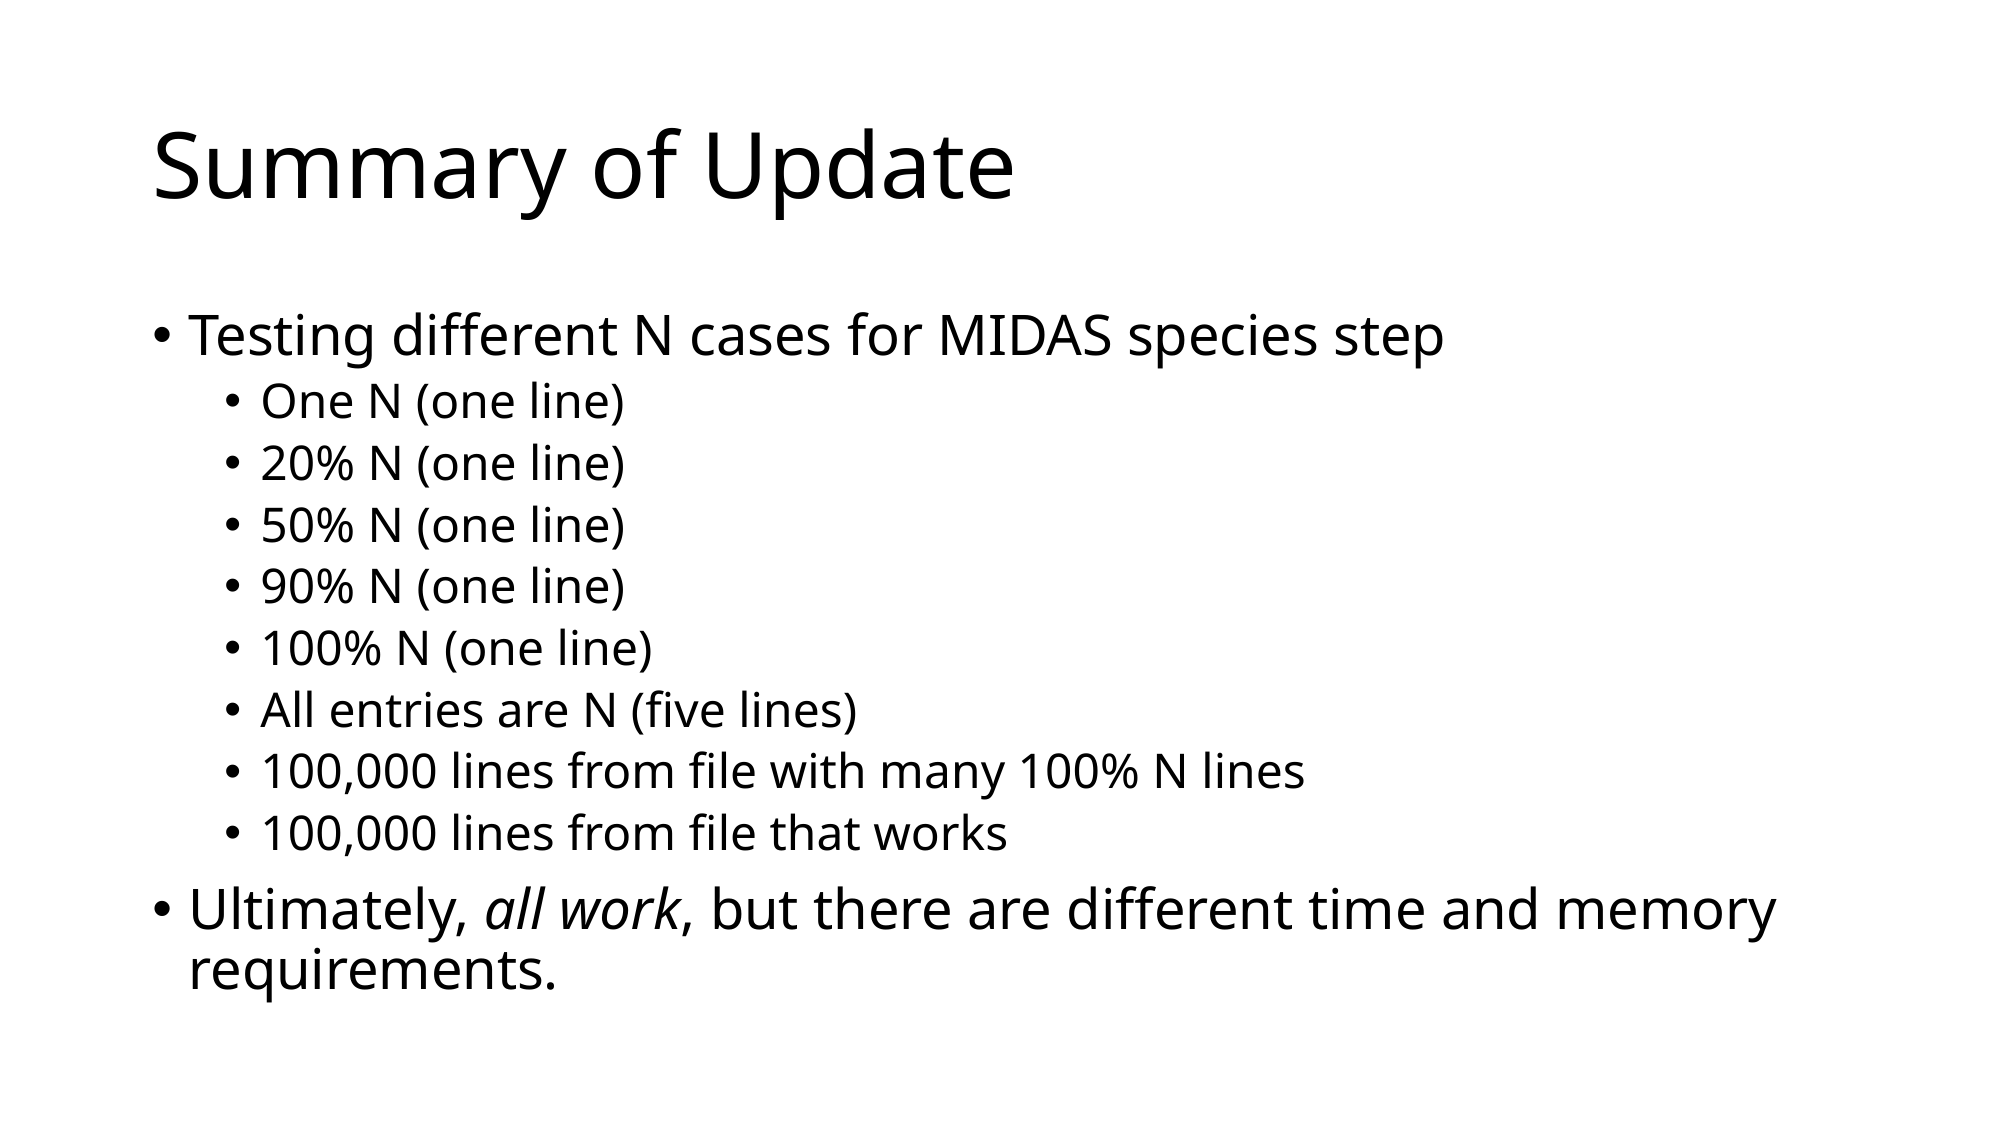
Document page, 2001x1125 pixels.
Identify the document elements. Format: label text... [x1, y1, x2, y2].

title Summary of Update [137, 59, 1863, 278]
list Testing different N cases for MIDAS species step One N (one line) 20% N (one line) 50% N (one line) 90% N (one line) 100% N (one line) All entries are N (five lines) 100,000 lines from file with many 100% N lines 100,000 lines from file that works Ultimately, all work, but there are different time and memory requirements. [137, 299, 1863, 1014]
